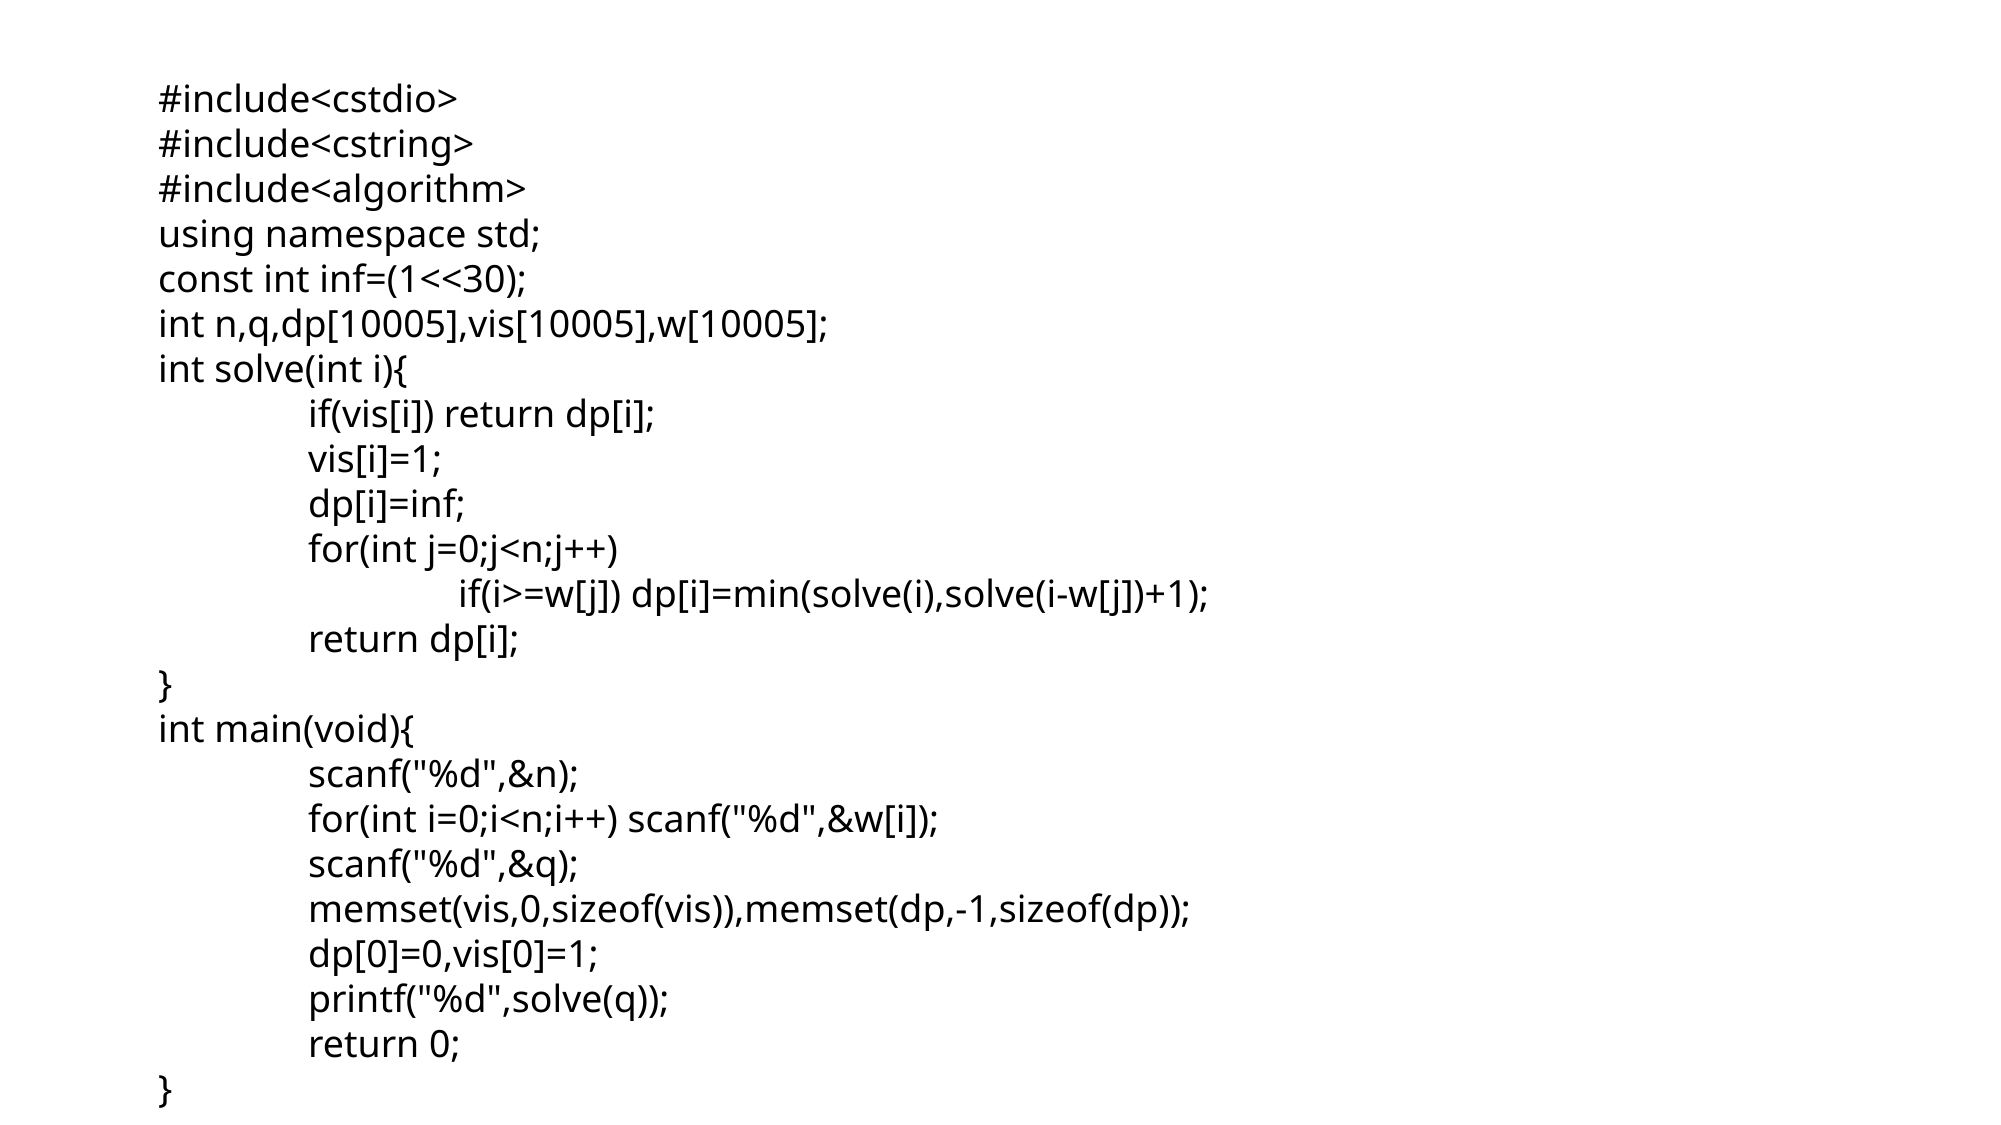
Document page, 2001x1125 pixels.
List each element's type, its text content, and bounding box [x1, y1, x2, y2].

text_box #include<cstdio> #include<cstring> #include<algorithm> using namespace std; const int inf=(1<<30); int n,q,dp[10005],vis[10005],w[10005]; int solve(int i){ if(vis[i]) return dp[i]; vis[i]=1; dp[i]=inf; for(int j=0;j<n;j++) if(i>=w[j]) dp[i]=min(solve(i),solve(i-w[j])+1); return dp[i]; } int main(void){ scanf("%d",&n); for(int i=0;i<n;i++) scanf("%d",&w[i]); scanf("%d",&q); memset(vis,0,sizeof(vis)),memset(dp,-1,sizeof(dp)); dp[0]=0,vis[0]=1; printf("%d",solve(q)); return 0; } [143, 67, 1842, 1118]
